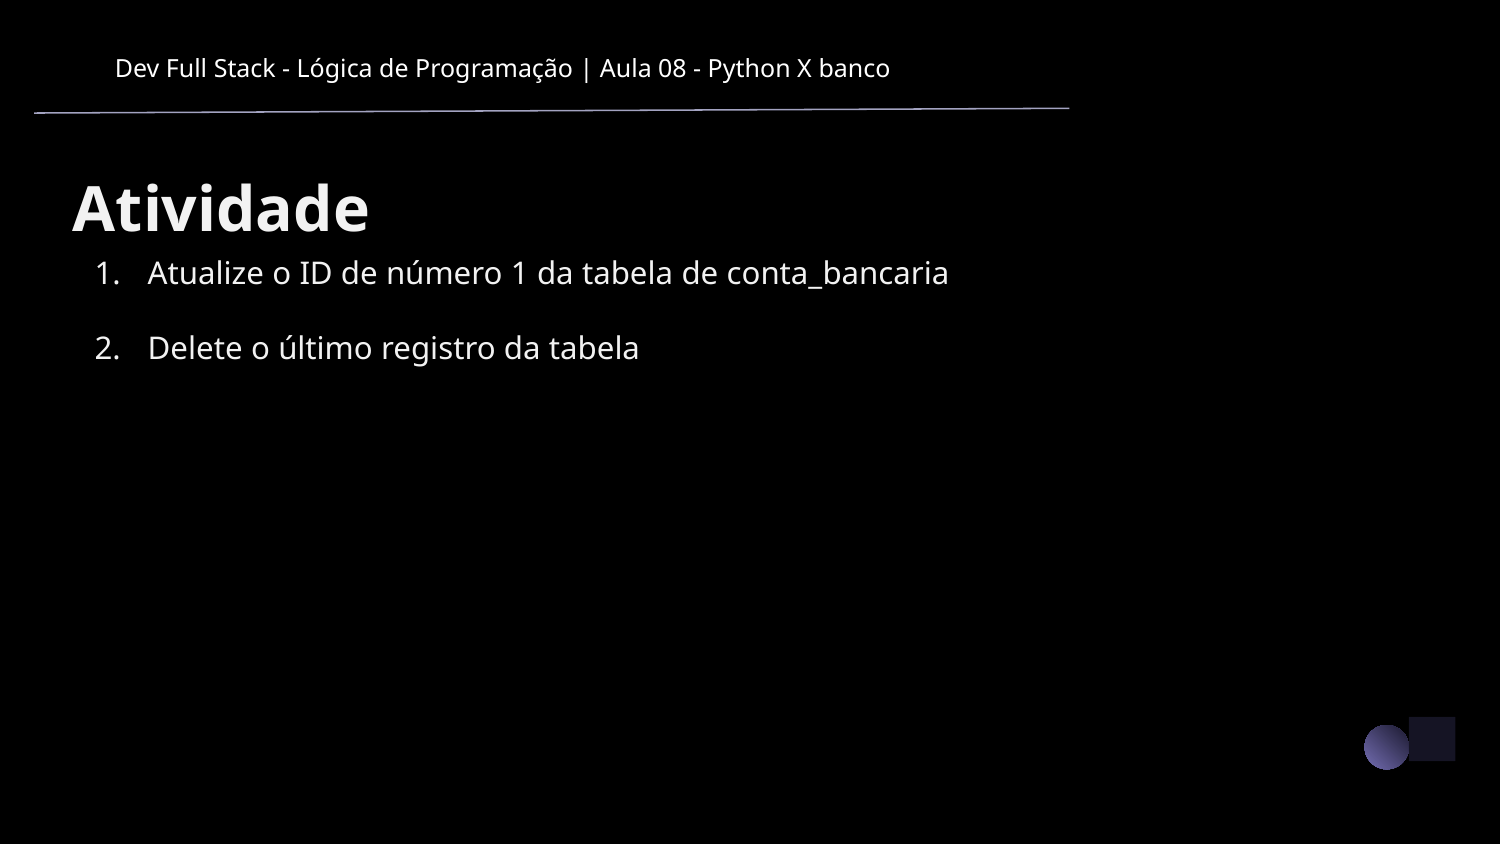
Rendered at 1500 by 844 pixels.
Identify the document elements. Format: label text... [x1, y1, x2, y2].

text_box Atividade [57, 124, 1083, 238]
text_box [33, 107, 1070, 114]
text_box Atualize o ID de número 1 da tabela de conta_bancaria Delete o último registro da tabela [57, 238, 1285, 381]
text_box Dev Full Stack - Lógica de Programação | Aula 08 - Python X banco [99, 37, 1376, 98]
